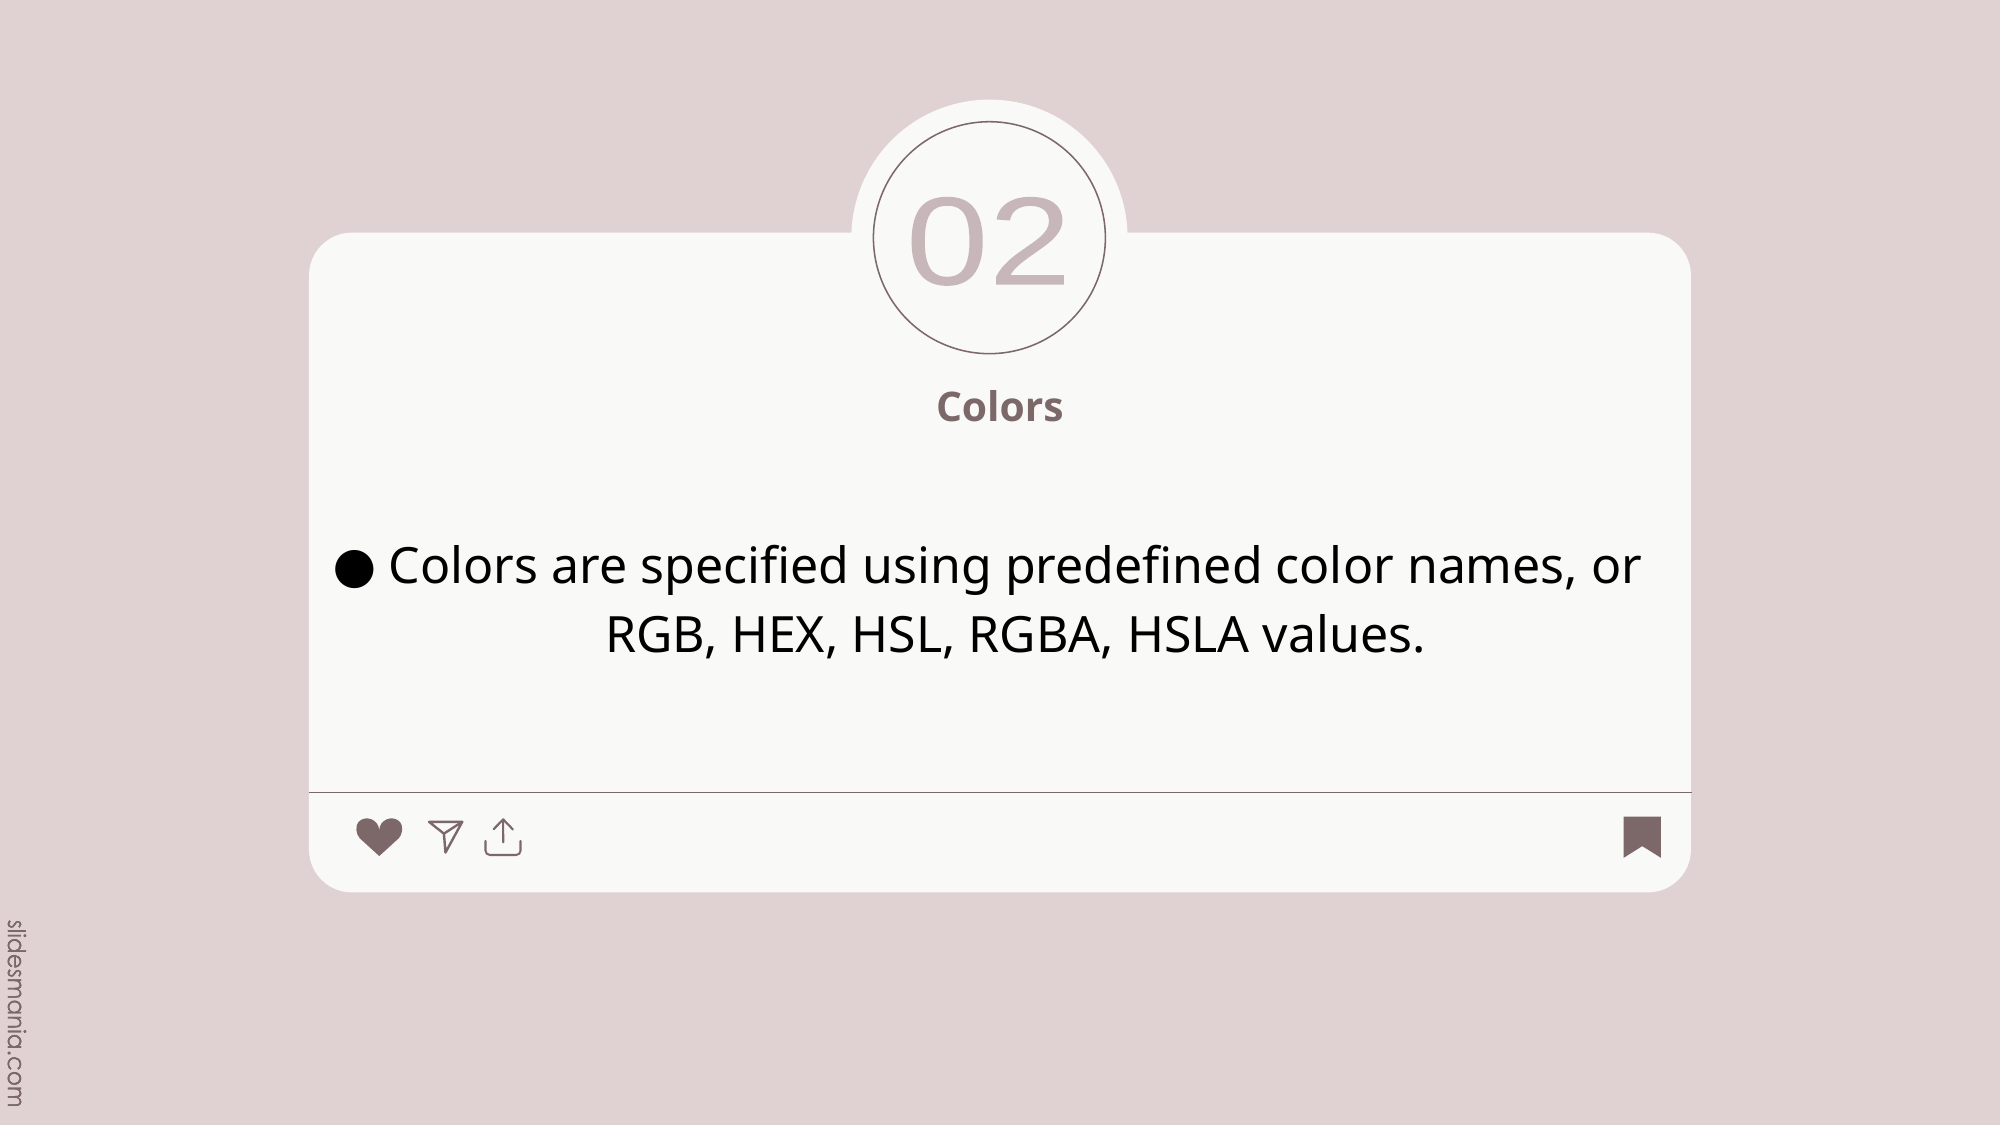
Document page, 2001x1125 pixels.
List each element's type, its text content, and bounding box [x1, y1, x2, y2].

list Colors are specified using predefined color names, or RGB, HEX, HSL, RGBA, HSLA values. [281, 504, 1695, 847]
title Colors [367, 360, 1633, 450]
